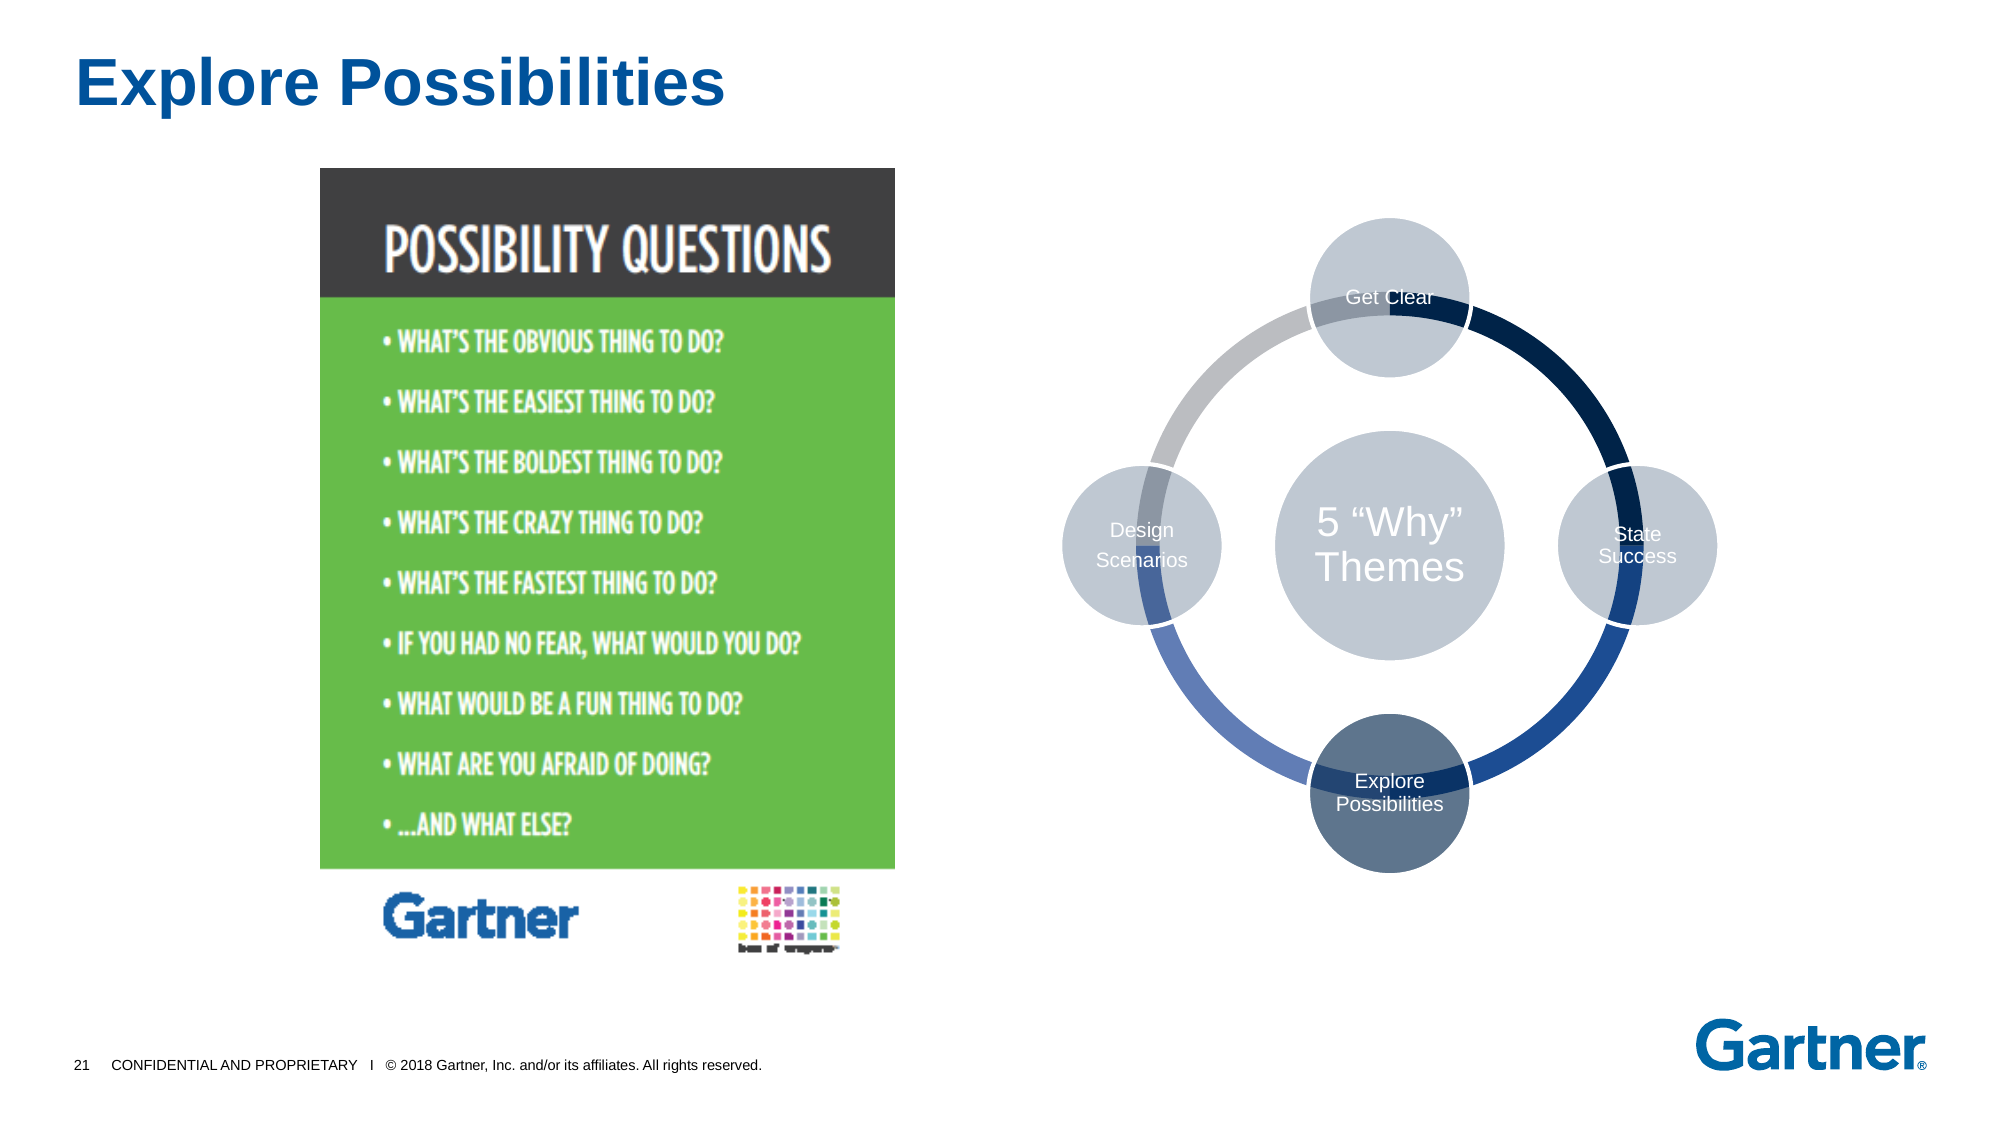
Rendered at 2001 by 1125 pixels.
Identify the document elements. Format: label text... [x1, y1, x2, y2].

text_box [894, 215, 1885, 876]
title Explore Possibilities [75, 32, 1925, 121]
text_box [319, 168, 896, 1000]
